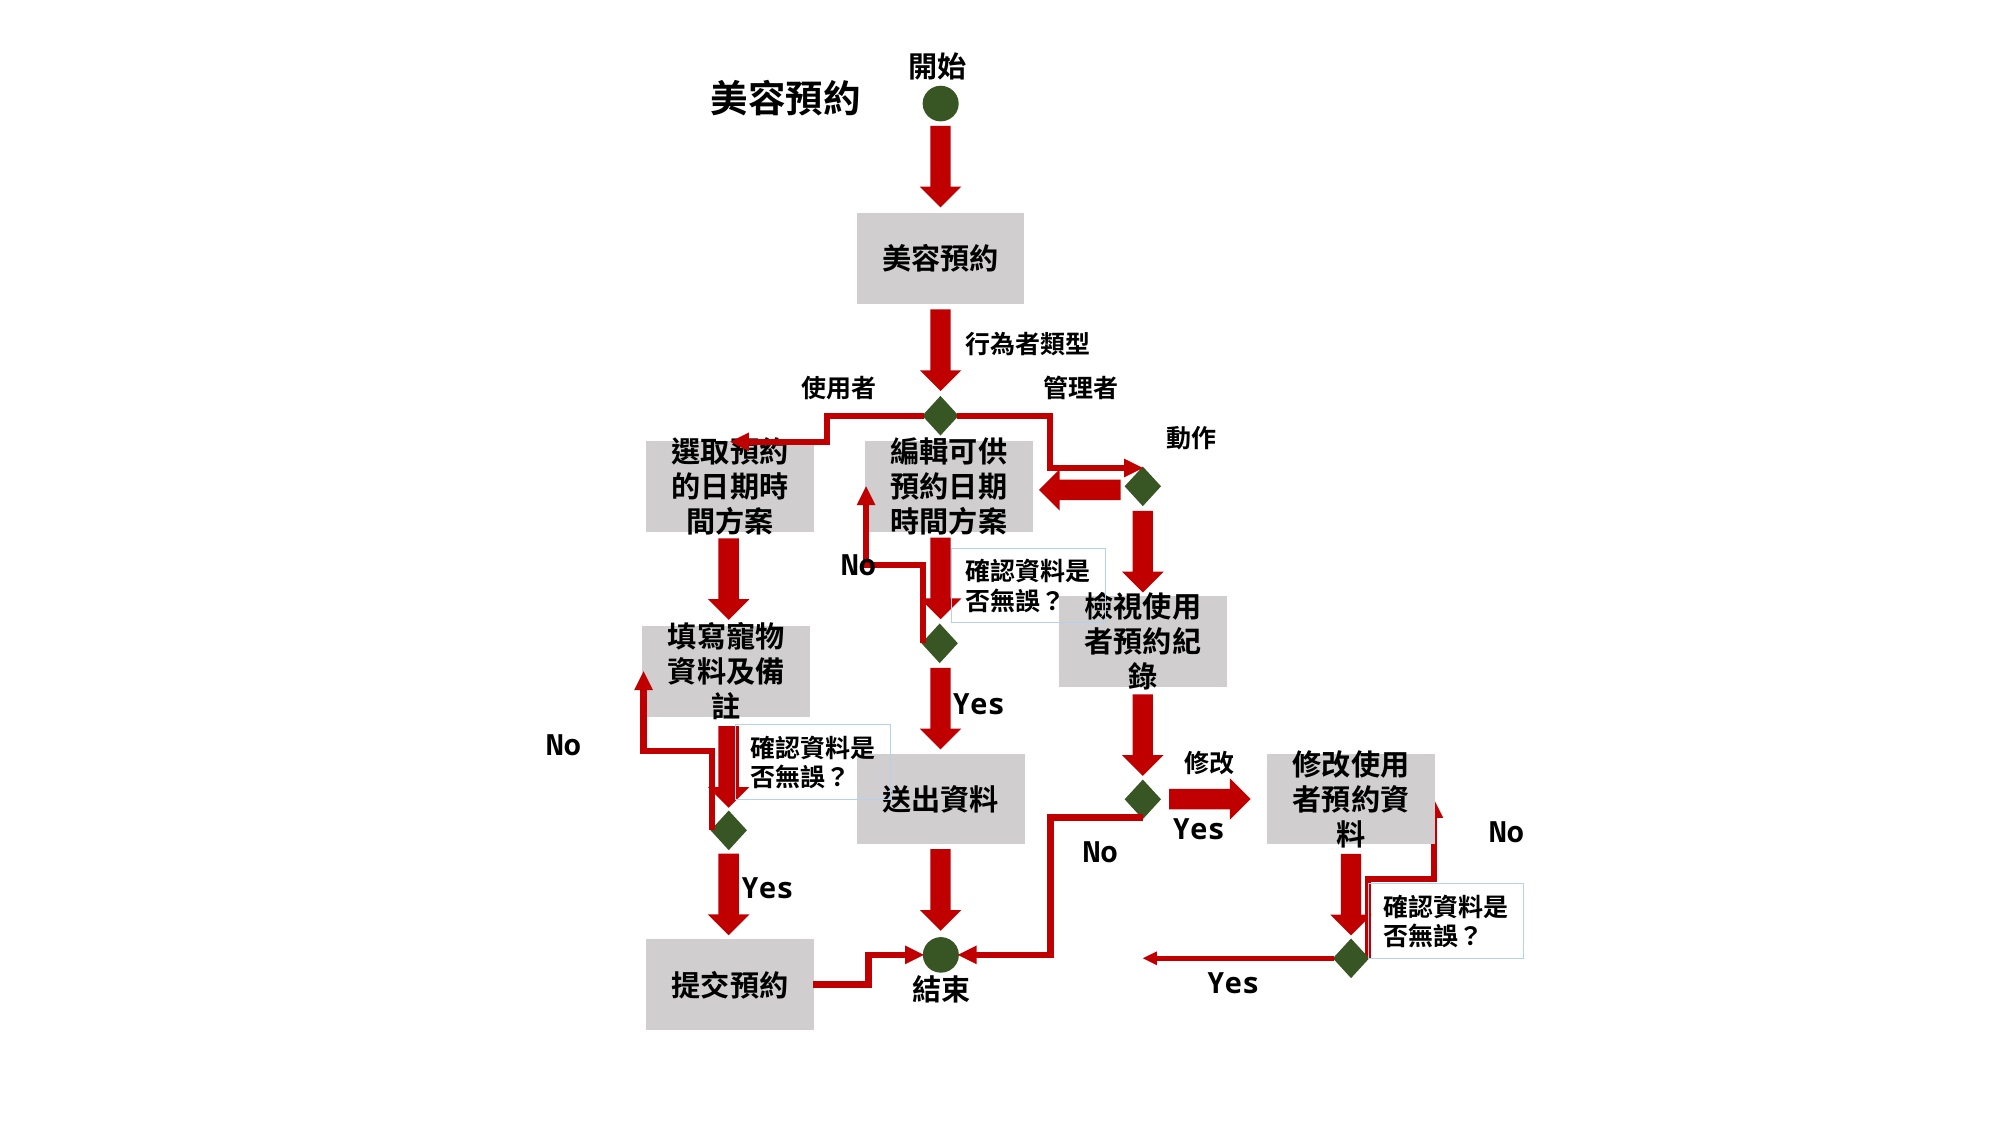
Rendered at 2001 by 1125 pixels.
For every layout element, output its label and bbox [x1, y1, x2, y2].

text_box [536, 40, 1534, 1029]
